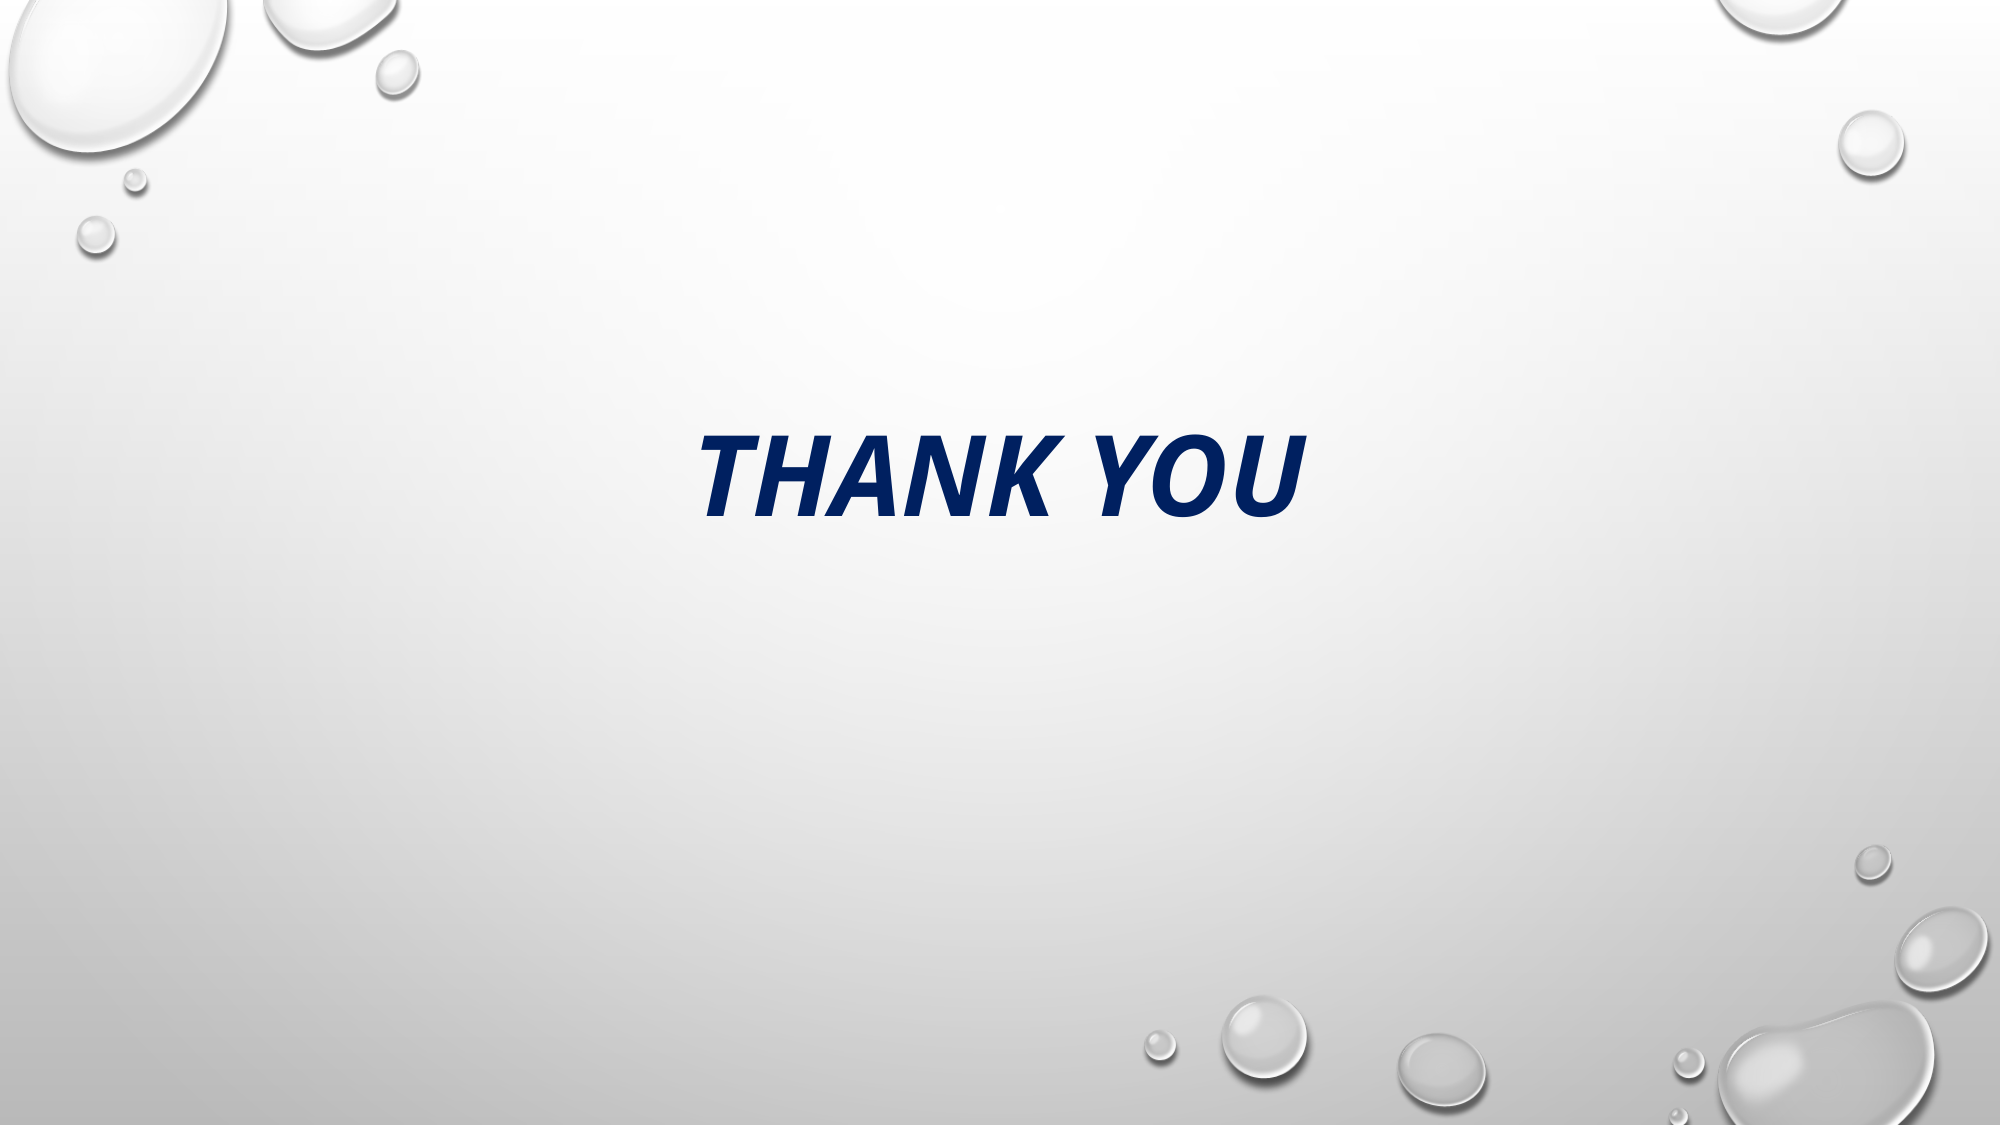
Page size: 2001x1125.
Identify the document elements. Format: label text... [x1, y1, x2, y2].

picture [0, 0, 2000, 1125]
list THANK YOU [149, 0, 1850, 1075]
